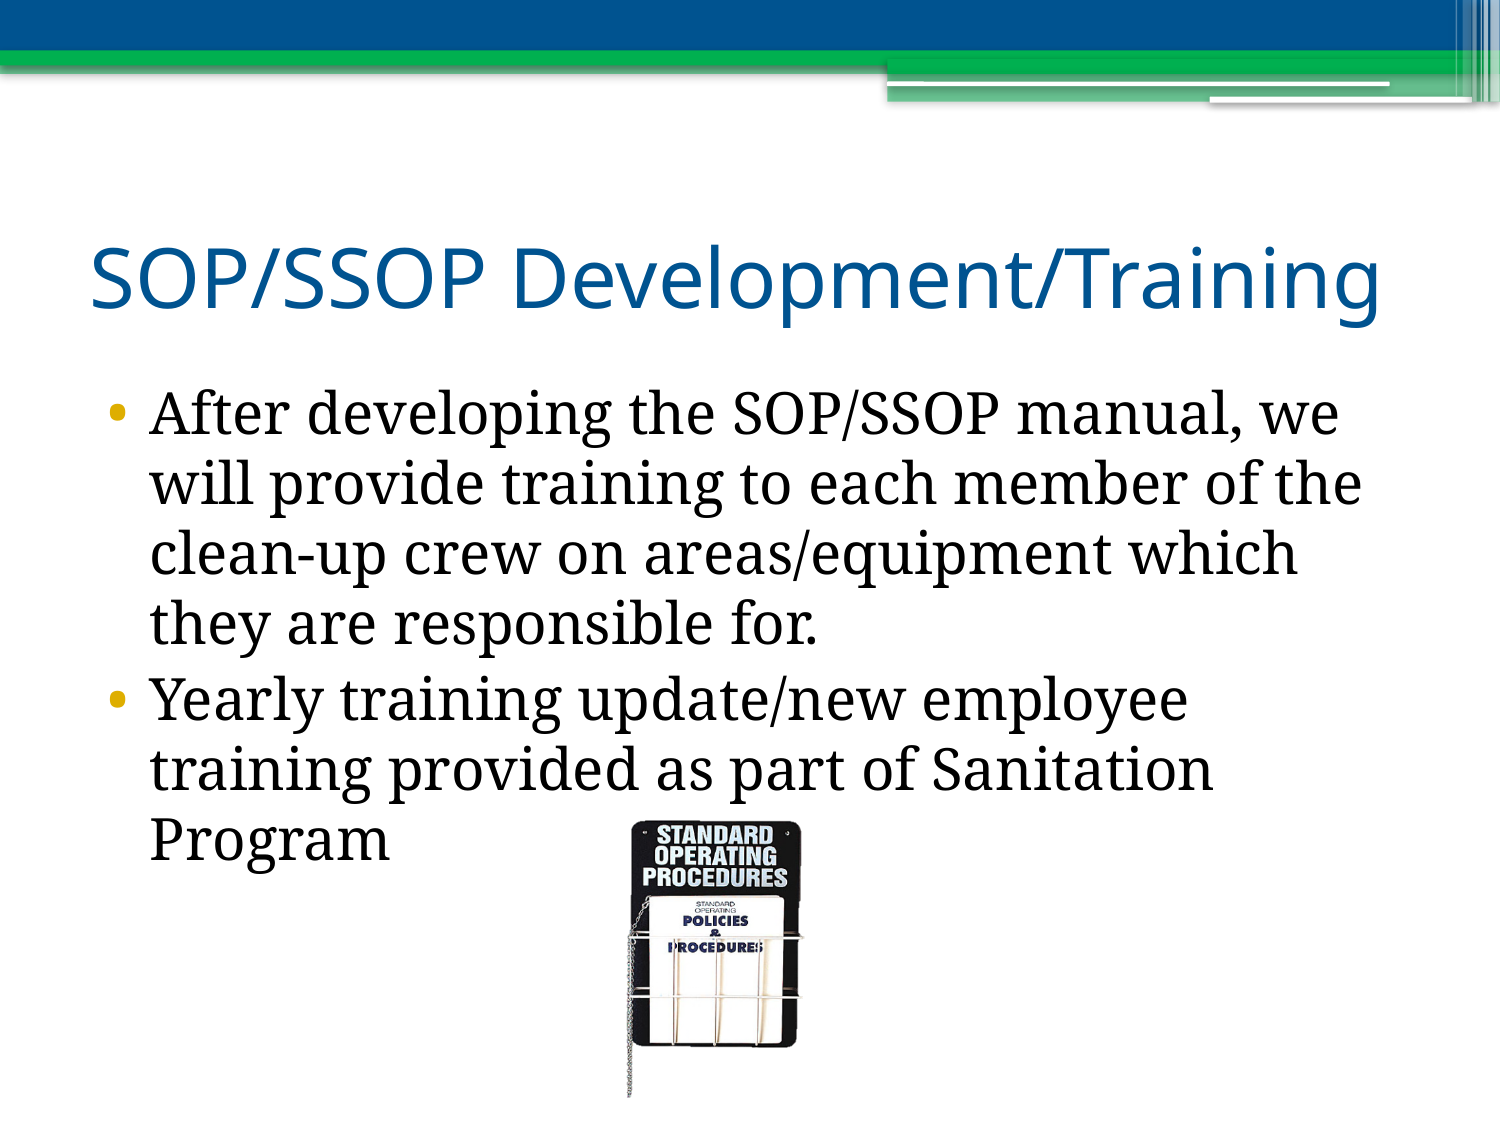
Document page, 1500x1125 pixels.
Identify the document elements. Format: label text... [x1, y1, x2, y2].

title SOP/SSOP Development/Training [75, 187, 1425, 363]
list After developing the SOP/SSOP manual, we will provide training to each member of the clean-up crew on areas/equipment which they are responsible for. Yearly training update/new employee training provided as part of Sanitation Program [75, 368, 1425, 1079]
picture [584, 774, 843, 1125]
